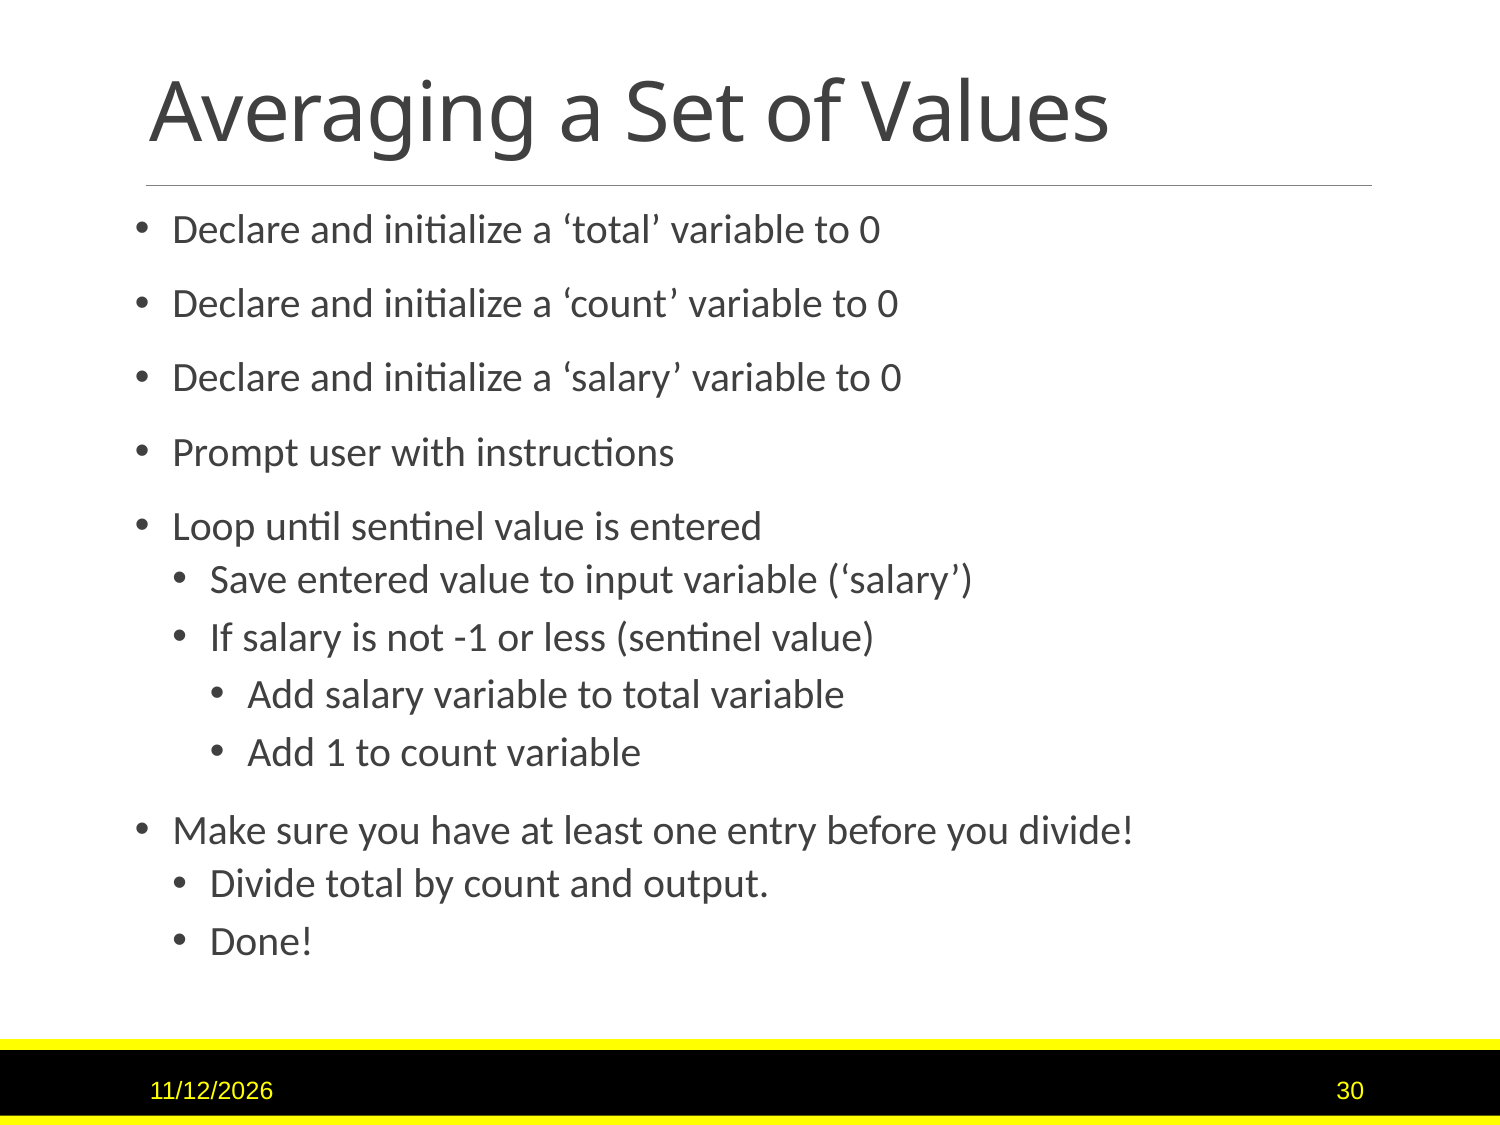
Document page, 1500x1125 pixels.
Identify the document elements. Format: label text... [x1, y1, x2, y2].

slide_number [134, 1059, 440, 1120]
slide_number 30 [1217, 1059, 1380, 1120]
list Declare and initialize a ‘total’ variable to 0 Declare and initialize a ‘count’ variable to 0 Declare and initialize a ‘salary’ variable to 0 Prompt user with instructions Loop until sentinel value is entered Save entered value to input variable (‘salary’) If salary is not -1 or less (sentinel value) Add salary variable to total variable Add 1 to count variable Make sure you have at least one entry before you divide! Divide total by count and output. Done! [134, 200, 1373, 957]
title Averaging a Set of Values [134, 47, 1373, 167]
